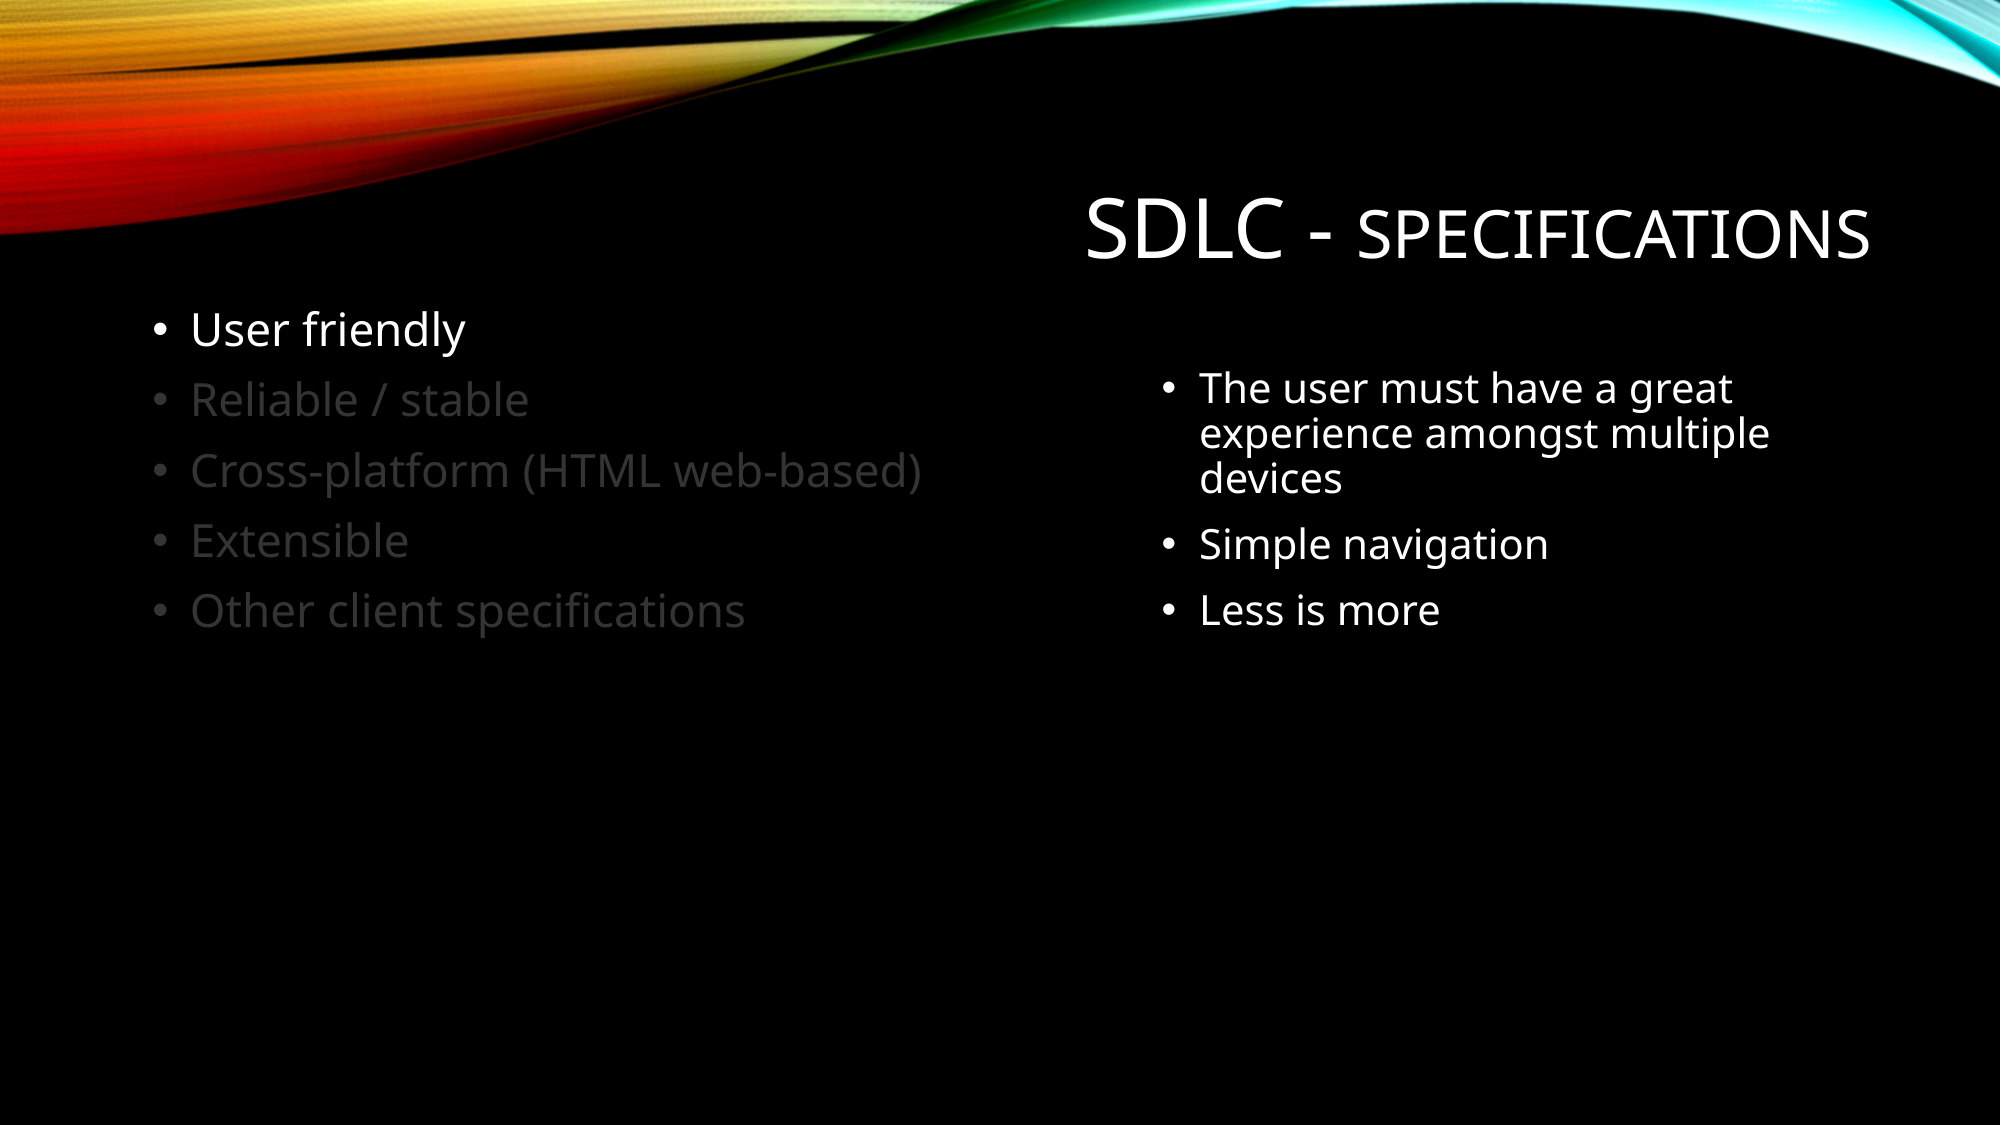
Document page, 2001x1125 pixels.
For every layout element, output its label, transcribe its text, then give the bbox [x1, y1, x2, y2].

list The user must have a great experience amongst multiple devices Simple navigation Less is more [1146, 360, 1888, 1021]
picture [0, 0, 2000, 237]
title SDLC - Specifications [474, 125, 1888, 338]
text_box User friendly Reliable / stable Cross-platform (HTML web-based) Extensible Other client specifications [137, 299, 958, 1014]
